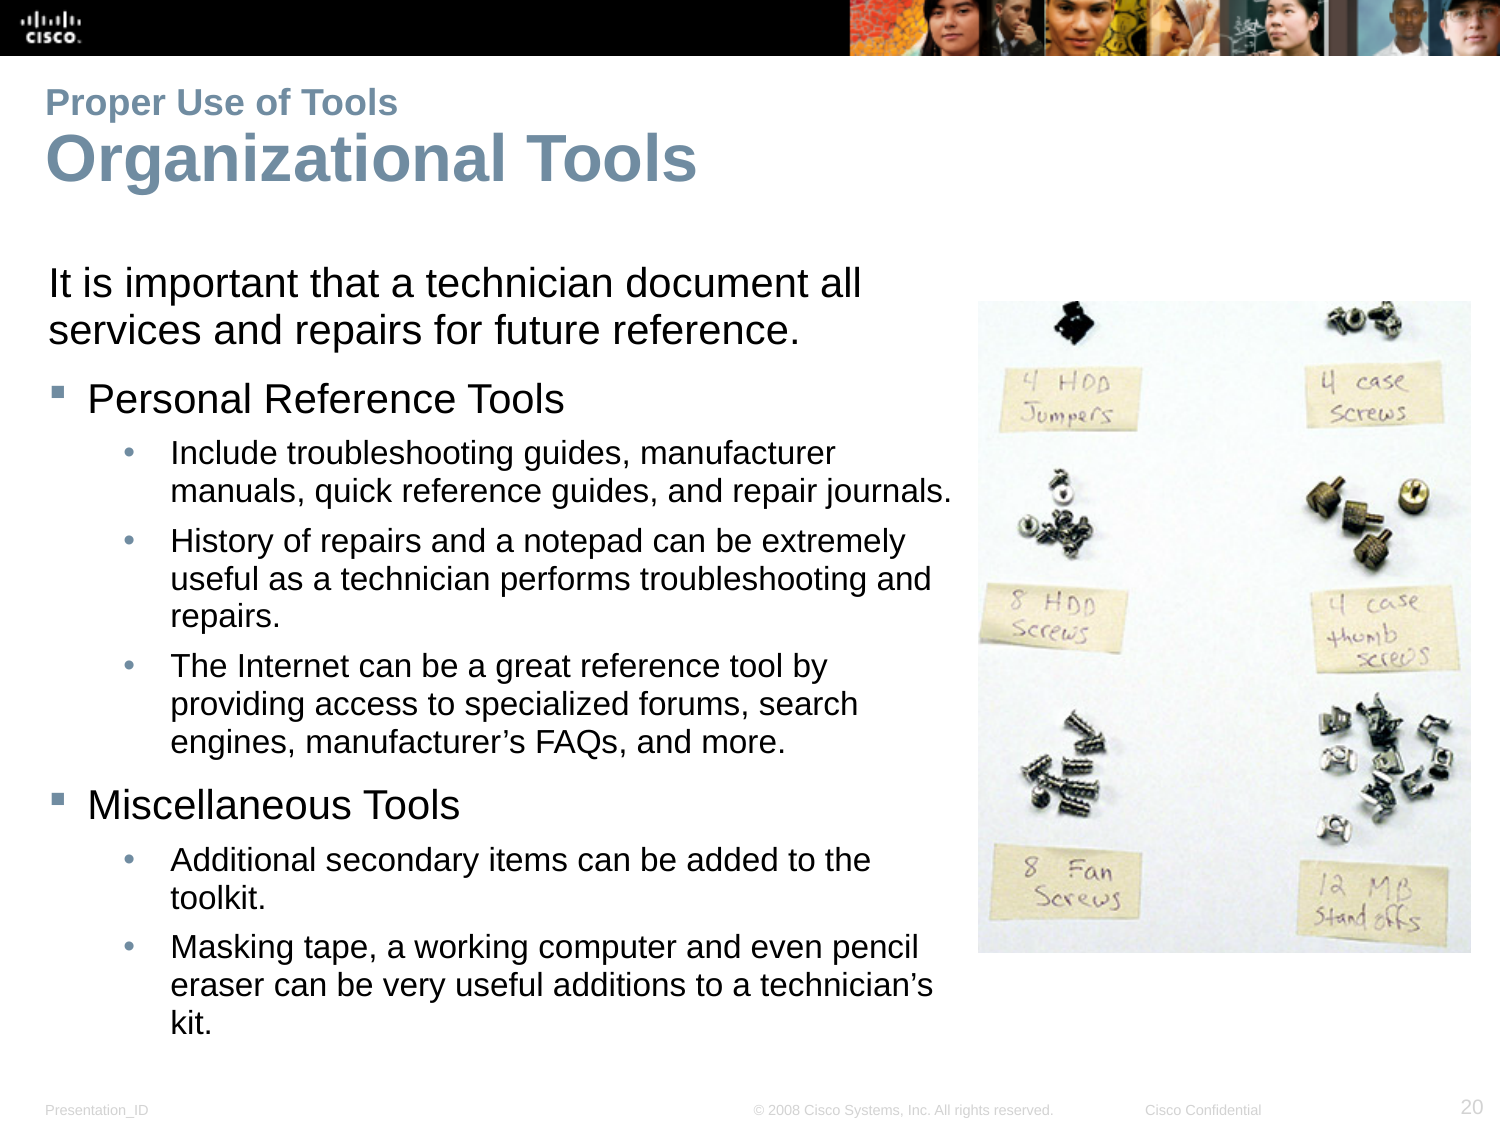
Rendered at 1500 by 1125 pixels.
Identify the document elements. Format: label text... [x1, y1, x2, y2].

picture [978, 301, 1471, 953]
picture [0, 0, 1500, 56]
list It is important that a technician document all services and repairs for future reference. Personal Reference Tools Include troubleshooting guides, manufacturer manuals, quick reference guides, and repair journals. History of repairs and a notepad can be extremely useful as a technician performs troubleshooting and repairs. The Internet can be a great reference tool by providing access to specialized forums, search engines, manufacturer’s FAQs, and more. Miscellaneous Tools Additional secondary items can be added to the toolkit. Masking tape, a working computer and even pencil eraser can be very useful additions to a technician’s kit. [34, 252, 970, 1038]
title Proper Use of Tools Organizational Tools [31, 64, 1471, 203]
